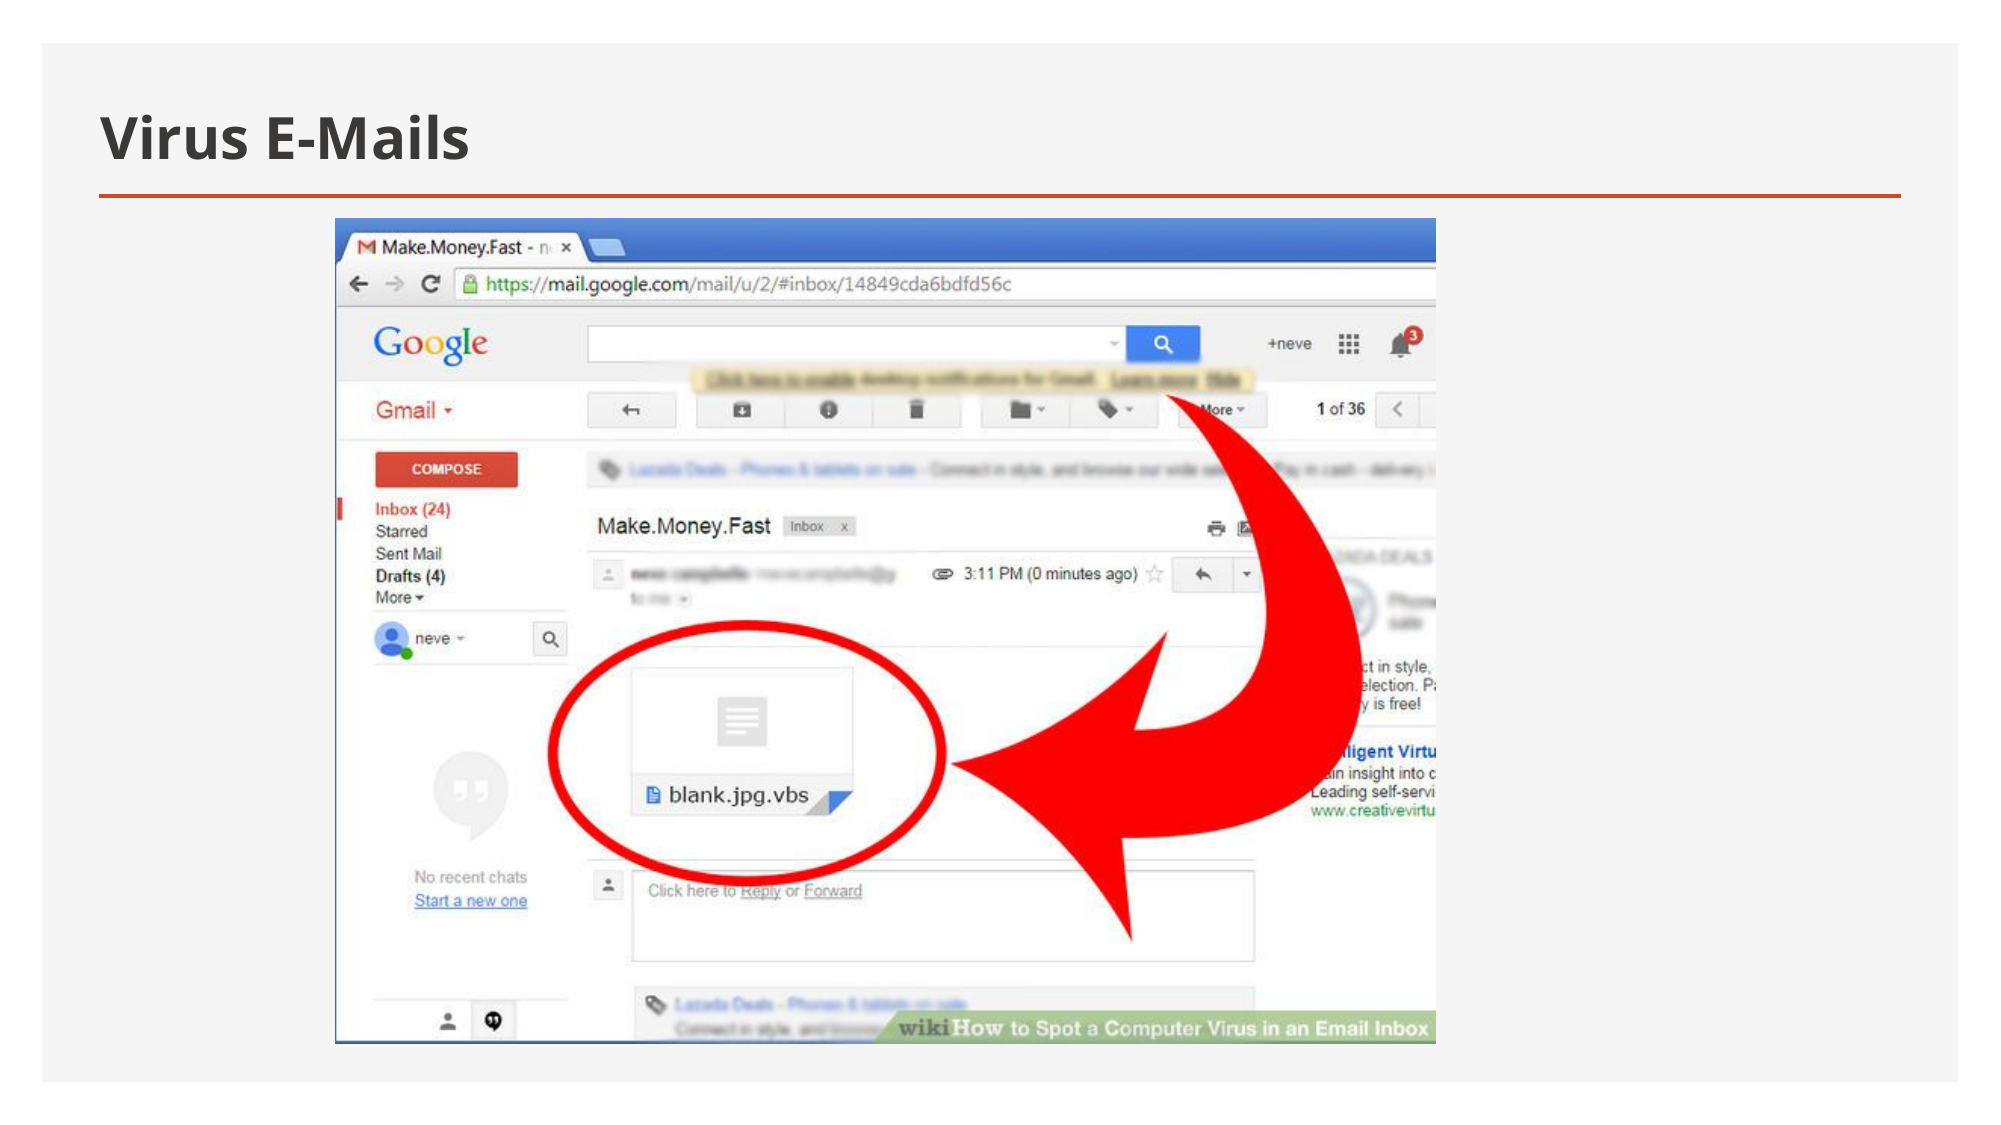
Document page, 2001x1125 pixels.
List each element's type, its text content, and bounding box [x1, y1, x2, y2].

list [335, 218, 1436, 1045]
title Virus E-Mails [85, 73, 1089, 179]
